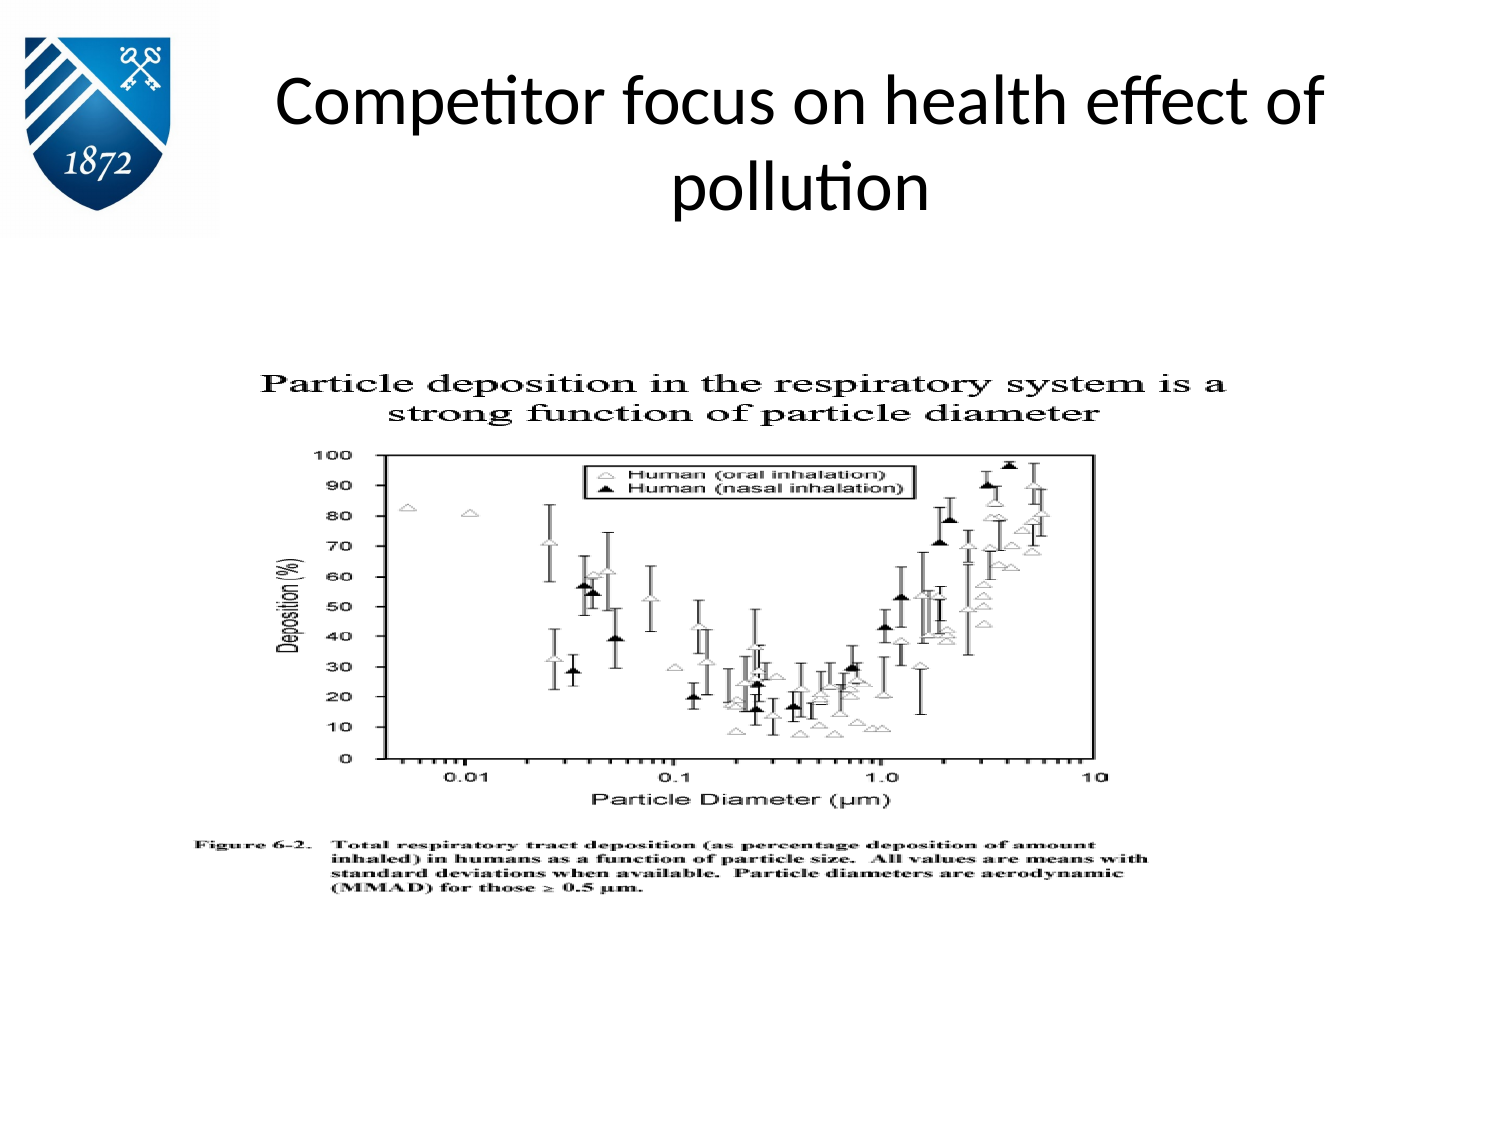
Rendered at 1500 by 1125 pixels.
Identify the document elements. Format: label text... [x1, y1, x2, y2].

title Competitor focus on health effect of pollution [176, 45, 1425, 233]
picture [0, 0, 220, 238]
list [119, 364, 1246, 901]
